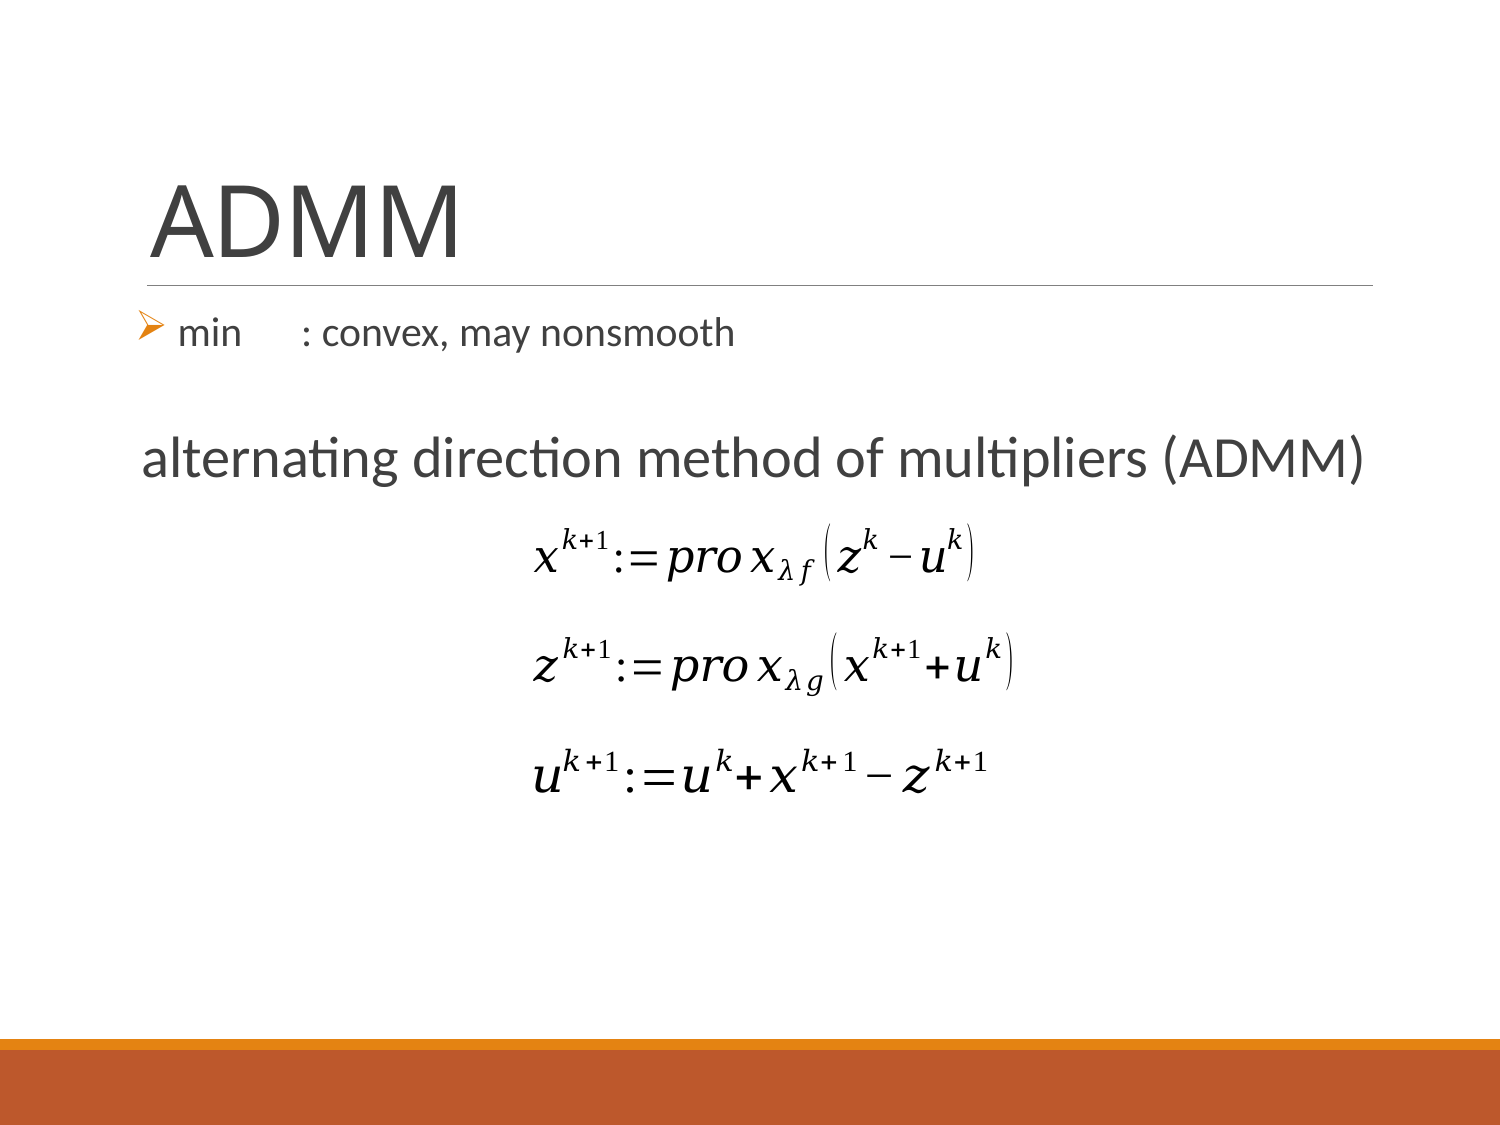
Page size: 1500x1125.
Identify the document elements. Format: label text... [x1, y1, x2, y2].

title ADMM [135, 47, 1373, 285]
